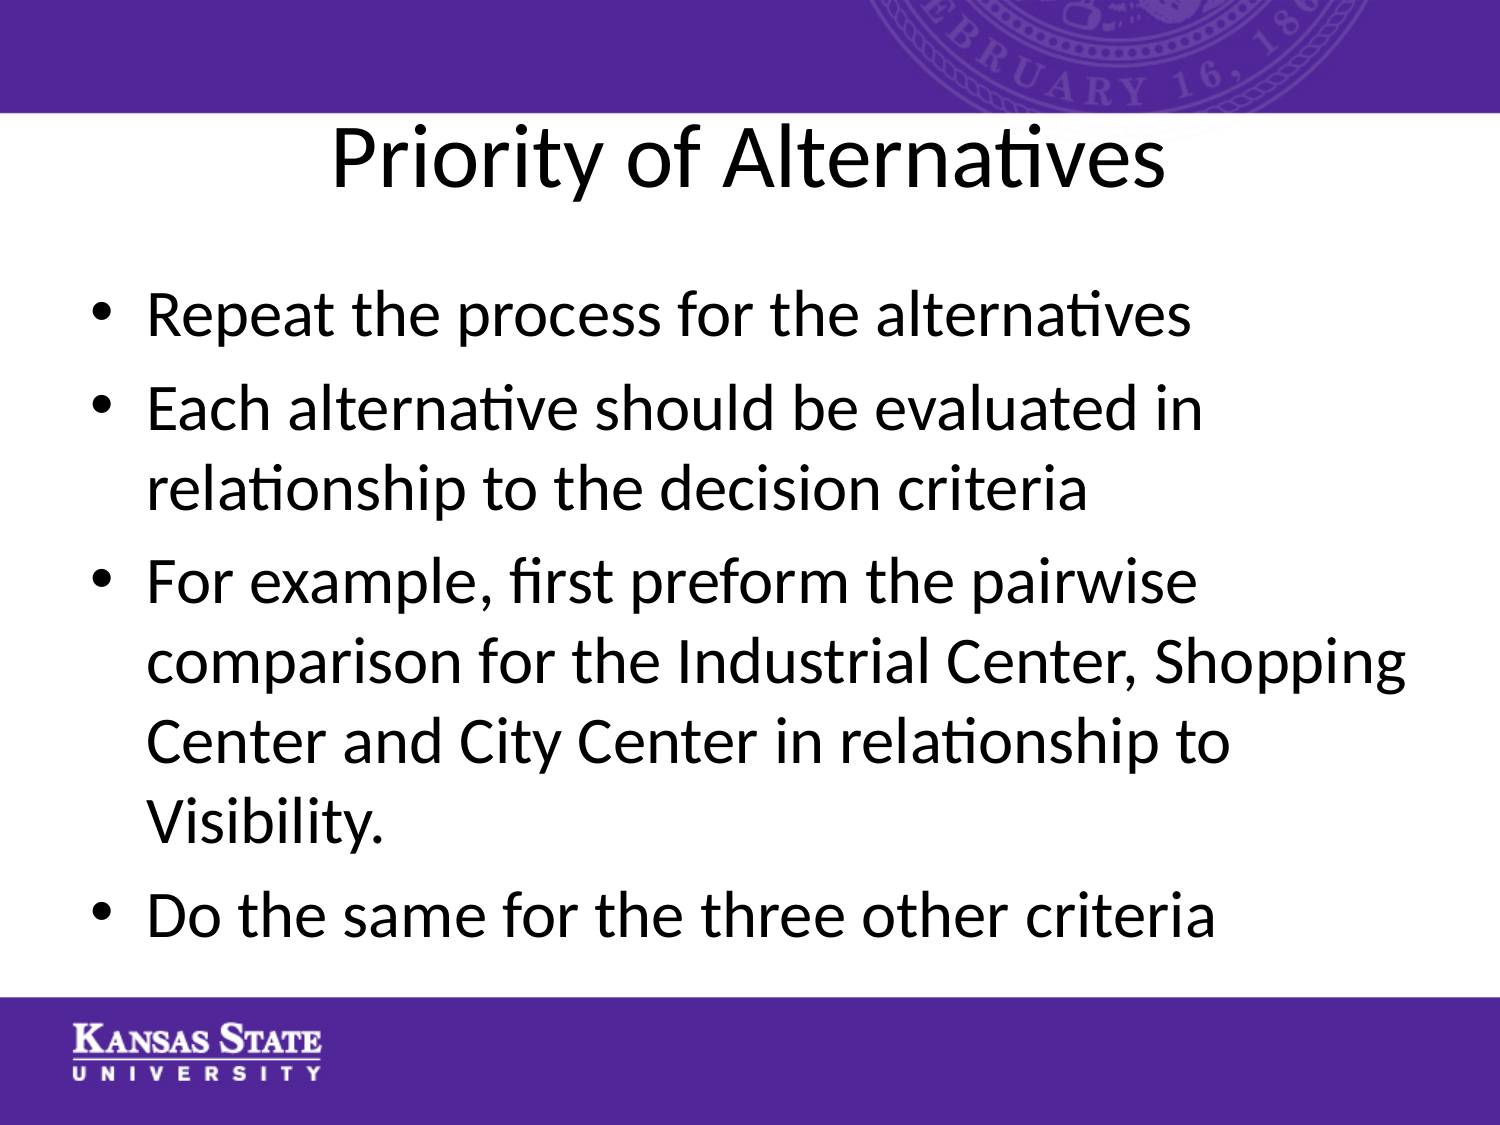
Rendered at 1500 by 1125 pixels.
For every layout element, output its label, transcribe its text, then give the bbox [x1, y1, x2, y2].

picture [0, 0, 1500, 1125]
list Repeat the process for the alternatives Each alternative should be evaluated in relationship to the decision criteria For example, first preform the pairwise comparison for the Industrial Center, Shopping Center and City Center in relationship to Visibility. Do the same for the three other criteria [75, 262, 1425, 1005]
title Priority of Alternatives [75, 57, 1425, 245]
